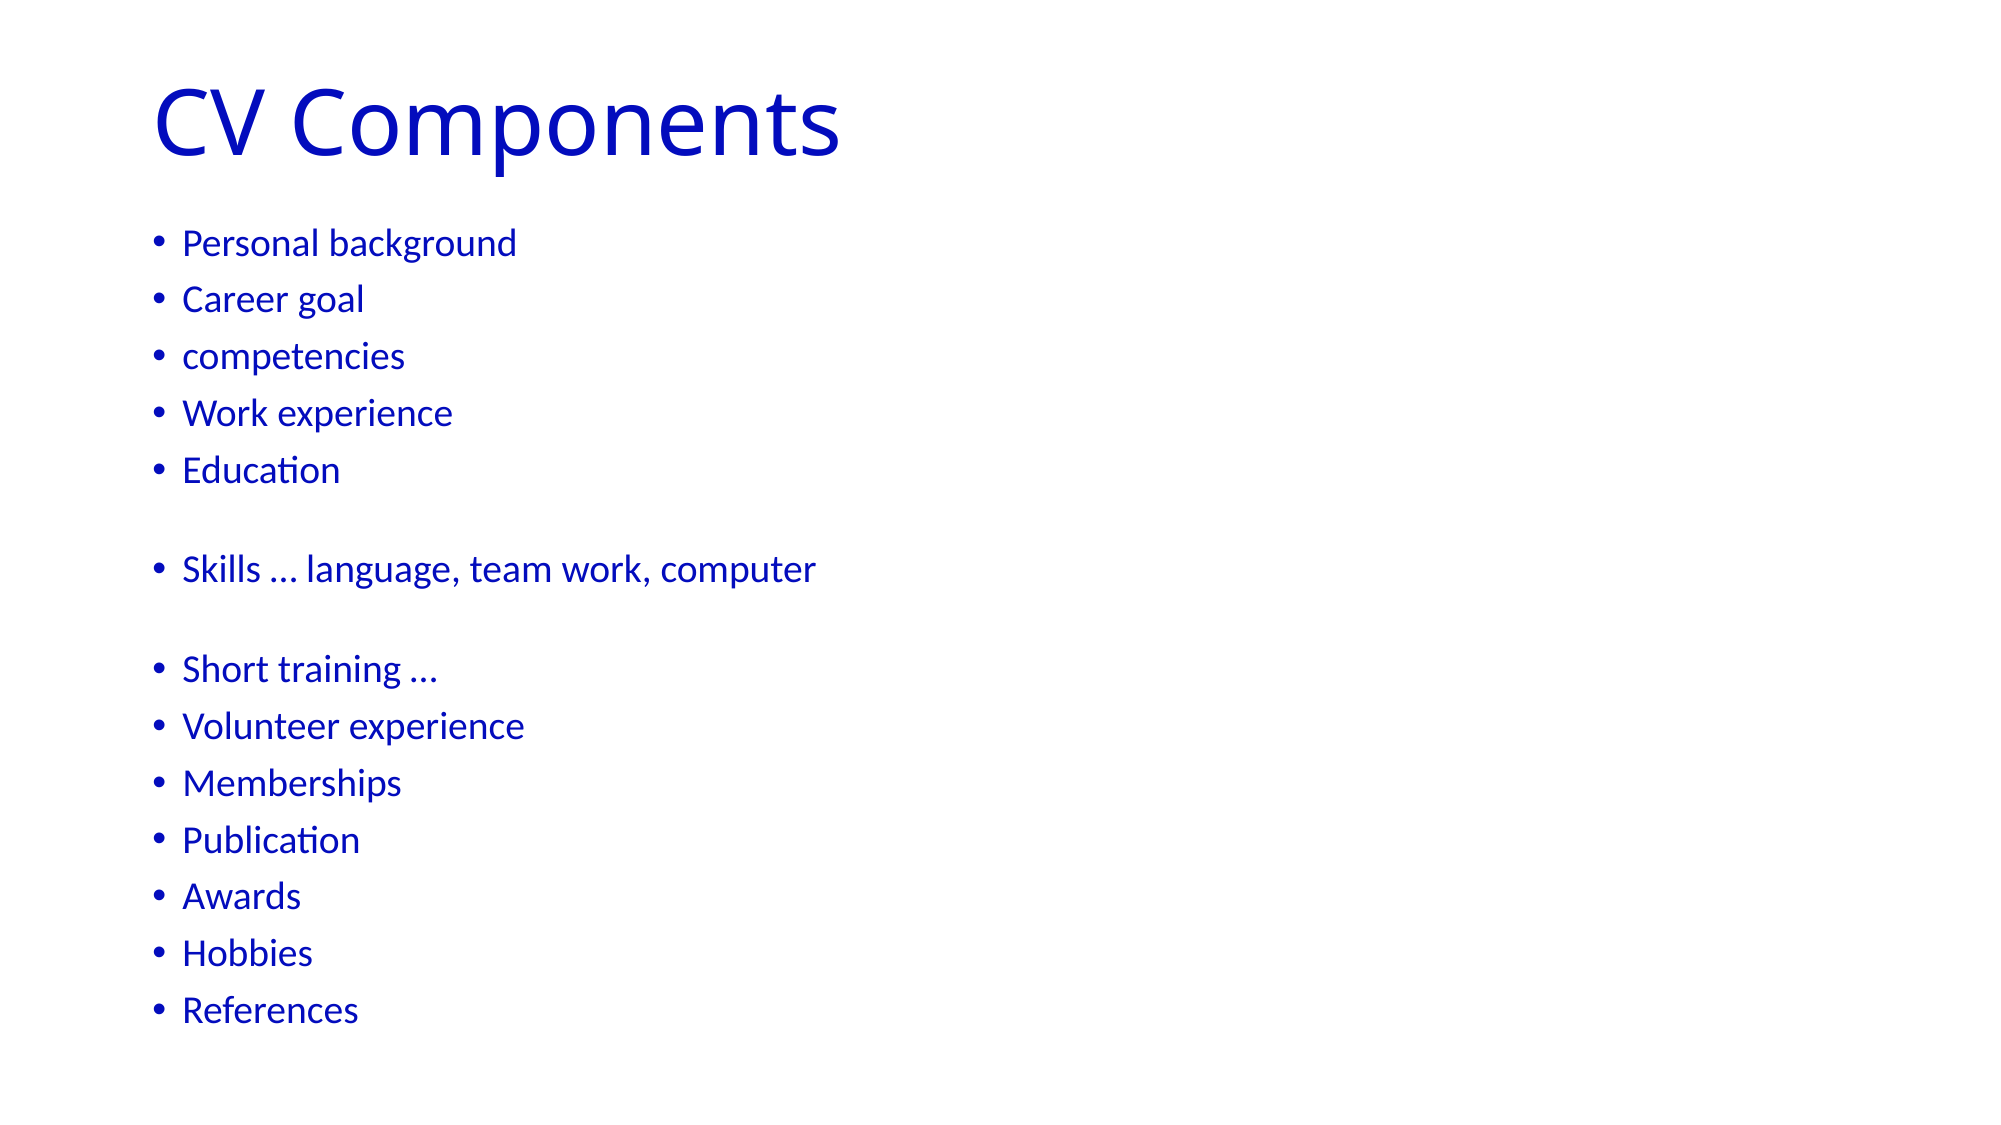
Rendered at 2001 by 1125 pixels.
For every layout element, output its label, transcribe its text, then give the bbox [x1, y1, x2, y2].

list Personal background Career goal competencies Work experience Education Skills … language, team work, computer Short training … Volunteer experience Memberships Publication Awards Hobbies References [137, 214, 1863, 1048]
title CV Components [137, 59, 1863, 191]
